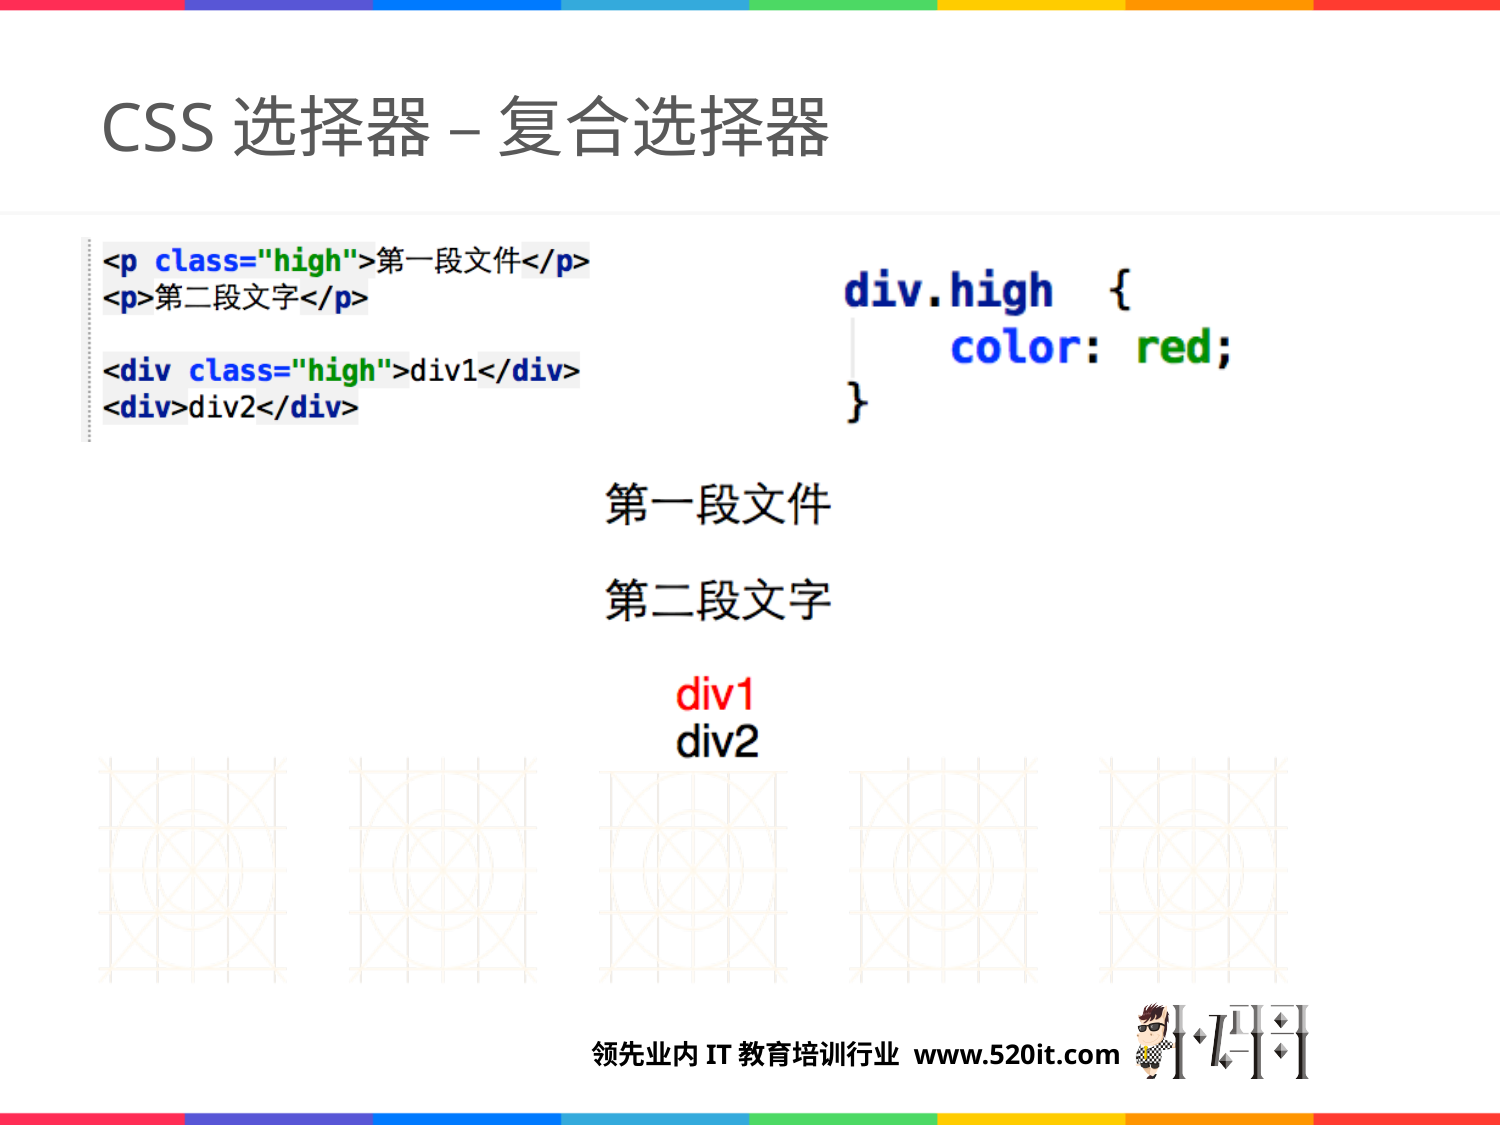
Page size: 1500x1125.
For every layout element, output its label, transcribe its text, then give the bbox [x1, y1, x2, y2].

picture [0, 215, 1500, 1125]
title CSS选择器 – 复合选择器 [85, 77, 1419, 214]
picture [0, 0, 1500, 211]
